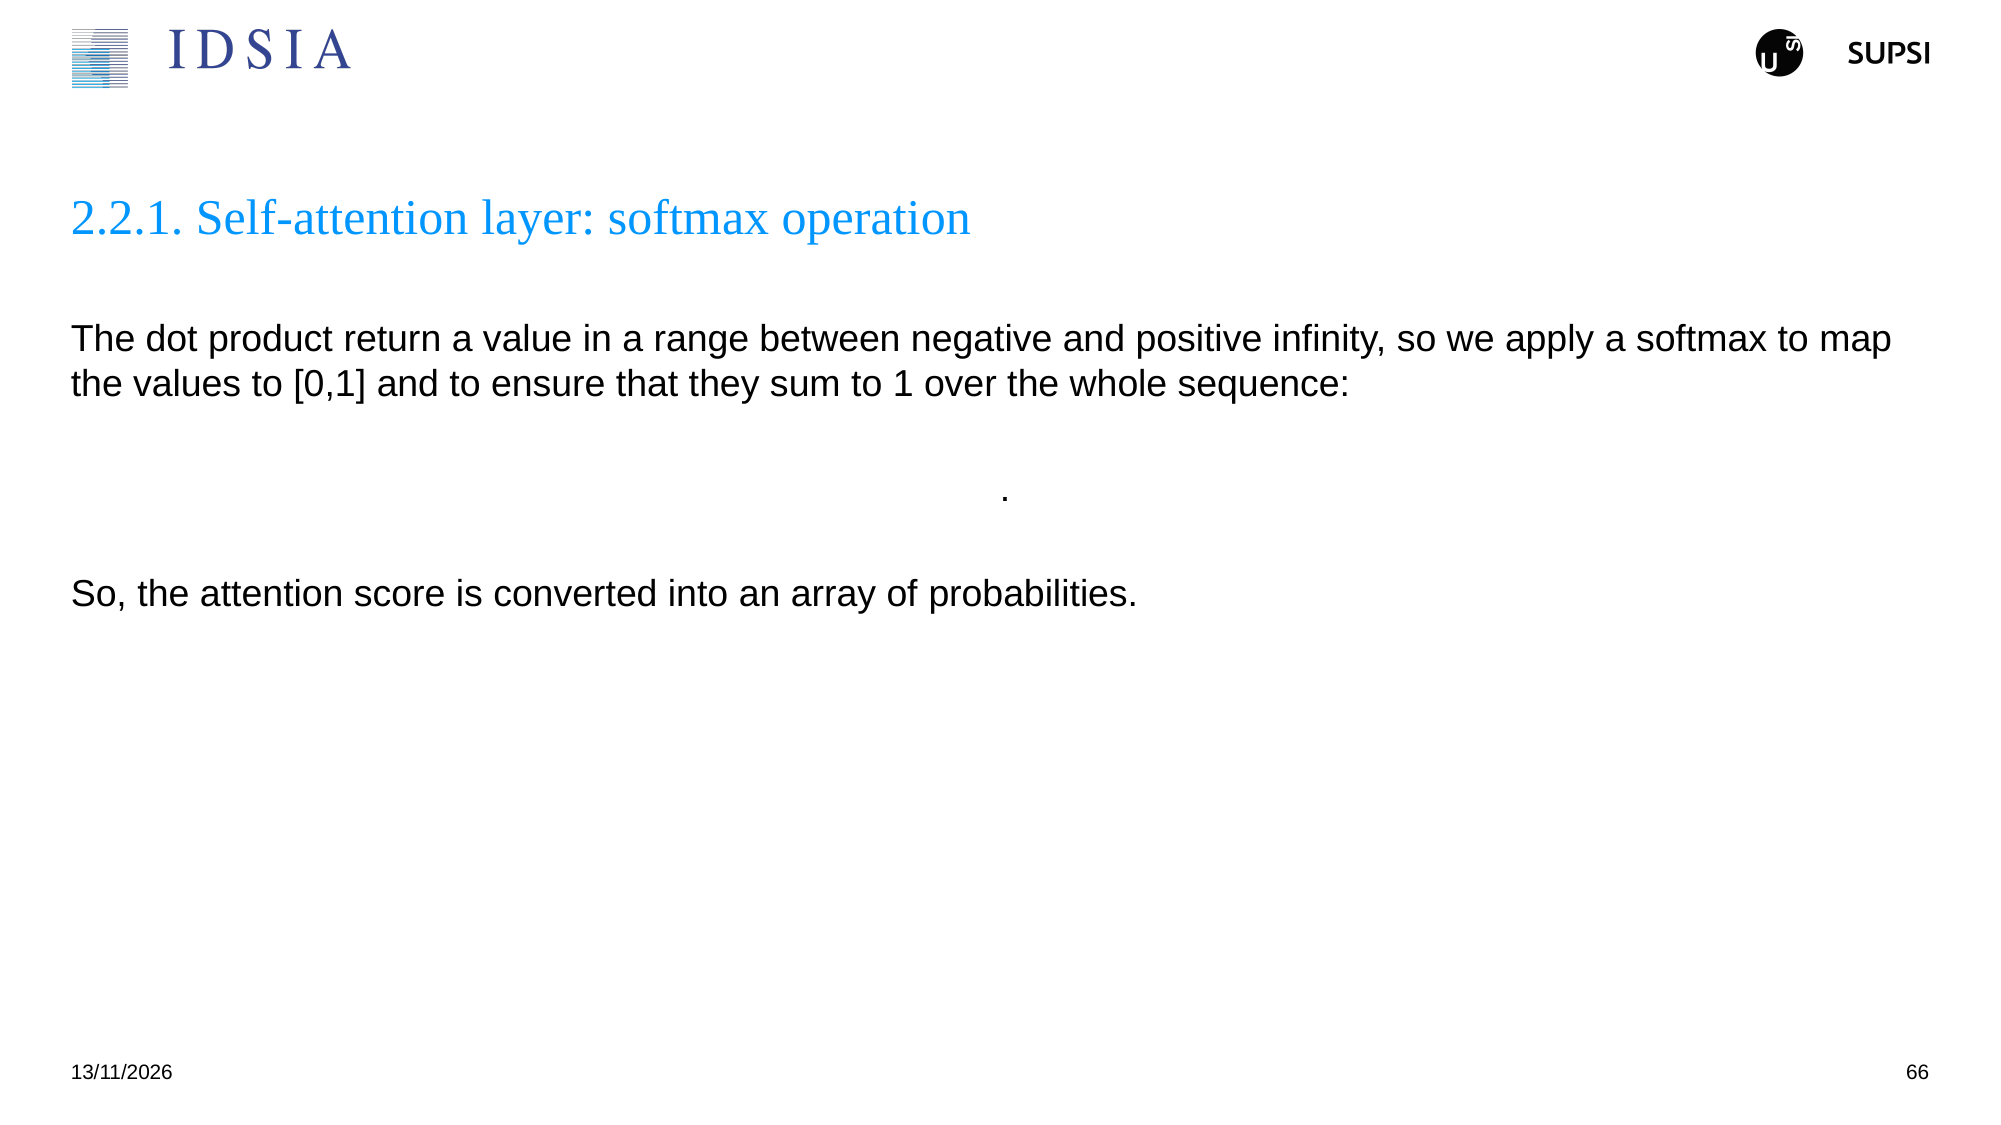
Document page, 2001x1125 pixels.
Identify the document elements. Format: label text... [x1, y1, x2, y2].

picture [0, 0, 2000, 94]
slide_number 66 [1779, 1058, 1930, 1125]
title 2.2.1. Self-attention layer: softmax operation [70, 184, 1930, 303]
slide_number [70, 1058, 532, 1125]
